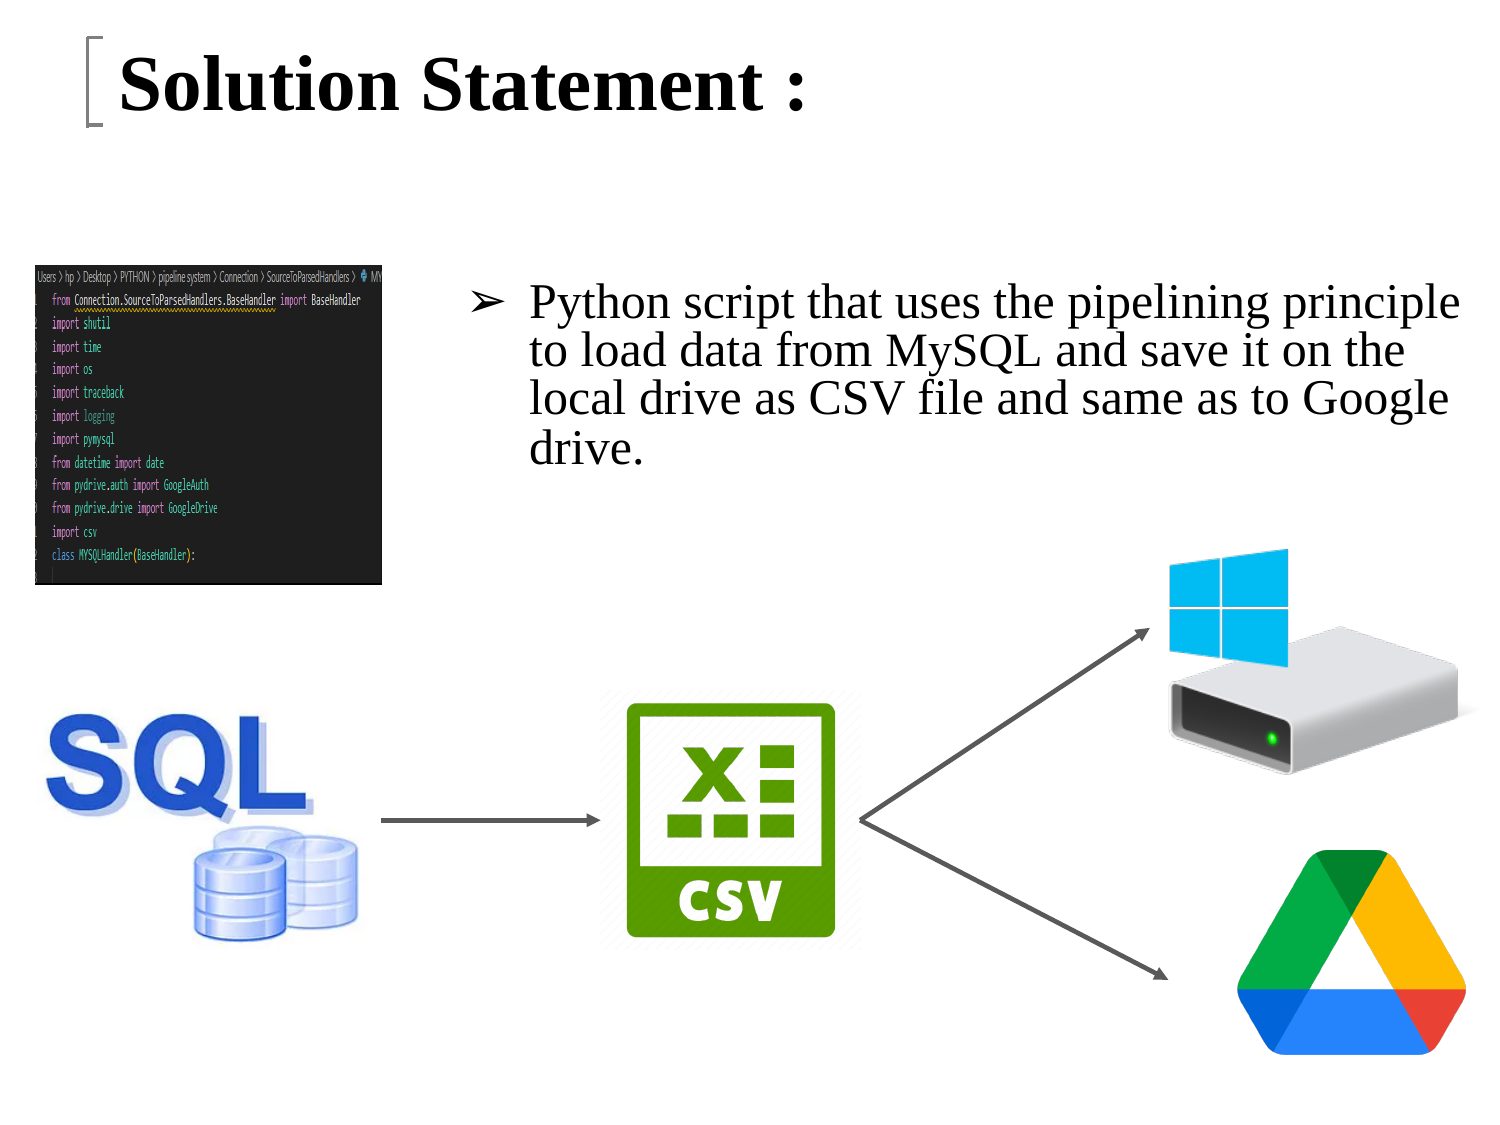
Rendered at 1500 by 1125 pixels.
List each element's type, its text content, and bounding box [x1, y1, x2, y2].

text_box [859, 627, 1151, 819]
picture [34, 265, 382, 585]
picture [1149, 460, 1500, 1125]
picture [34, 690, 382, 951]
text_box Python script that uses the pipelining principle to load data from MySQL and save it on the local drive as CSV file and same as to Google drive. [439, 265, 1485, 490]
picture [600, 690, 859, 951]
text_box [859, 820, 1169, 981]
title Solution Statement : [104, 22, 1454, 136]
